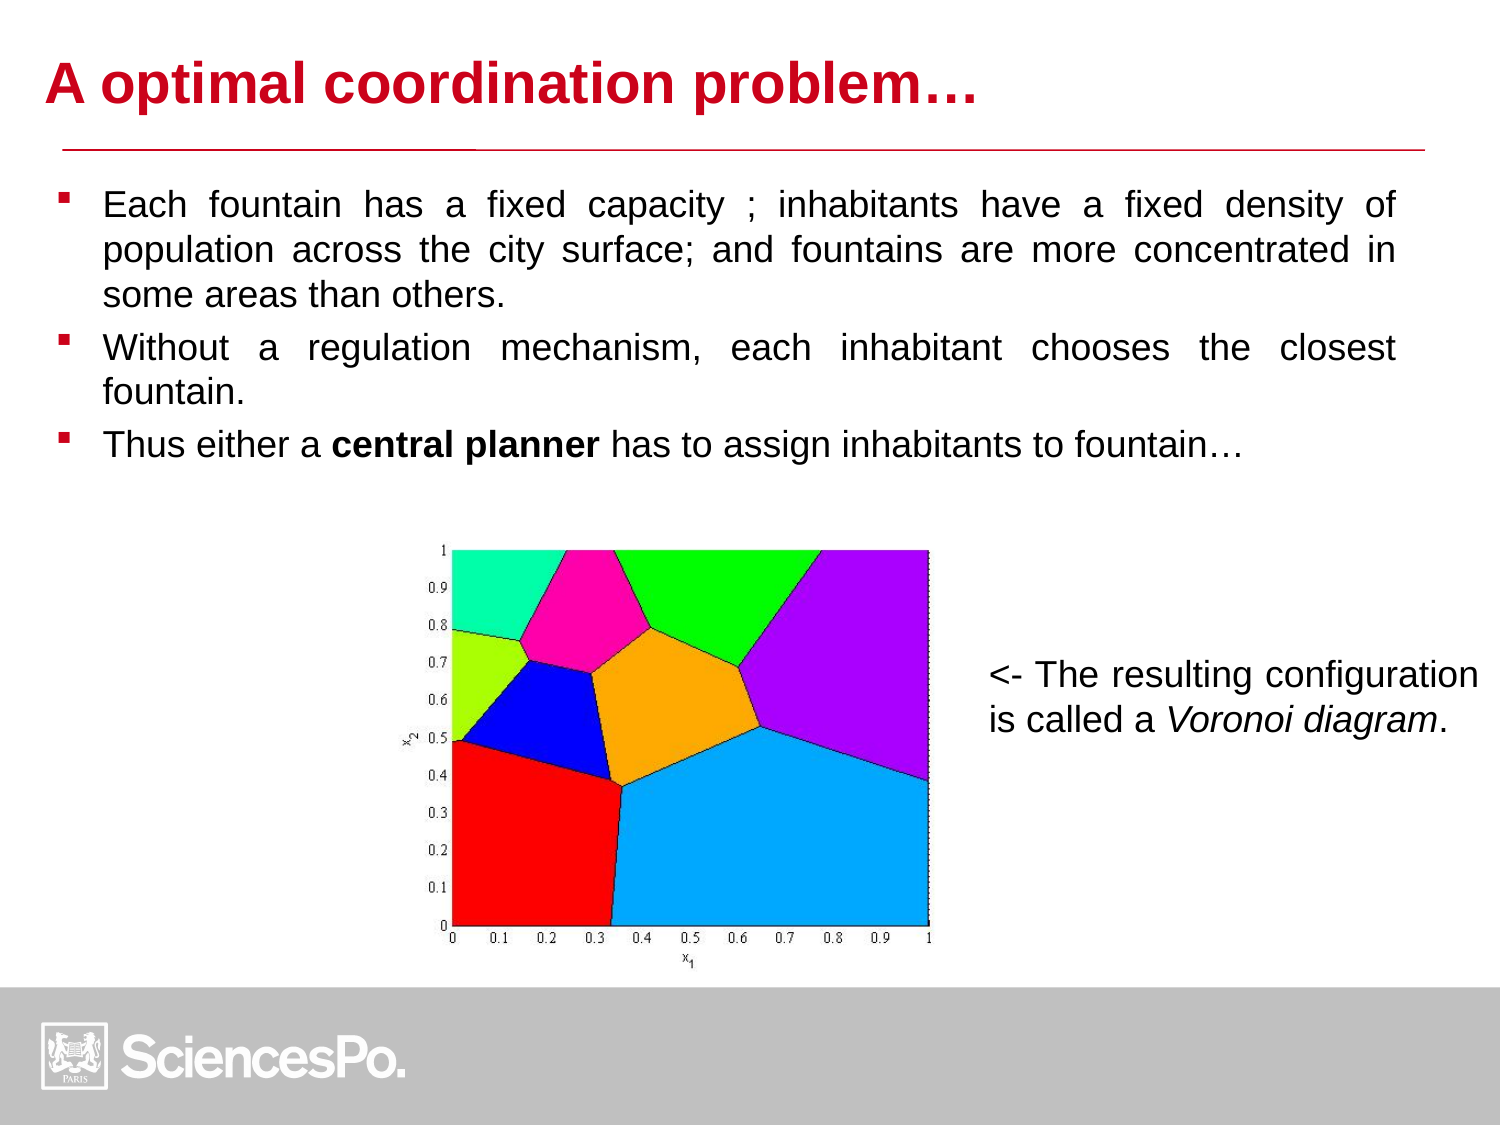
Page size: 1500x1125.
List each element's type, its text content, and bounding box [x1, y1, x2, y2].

text_box [0, 987, 1500, 1125]
text_box Each fountain has a fixed capacity ; inhabitants have a fixed density of population across the city surface; and fountains are more concentrated in some areas than others. Without a regulation mechanism, each inhabitant chooses the closest fountain. Thus either a central planner has to assign inhabitants to fountain… [40, 172, 1412, 630]
picture [371, 515, 987, 977]
text_box A optimal coordination problem… [29, 37, 1471, 123]
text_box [29, 1010, 418, 1103]
text_box <- The resulting configuration is called a Voronoi diagram. [990, 642, 1495, 853]
